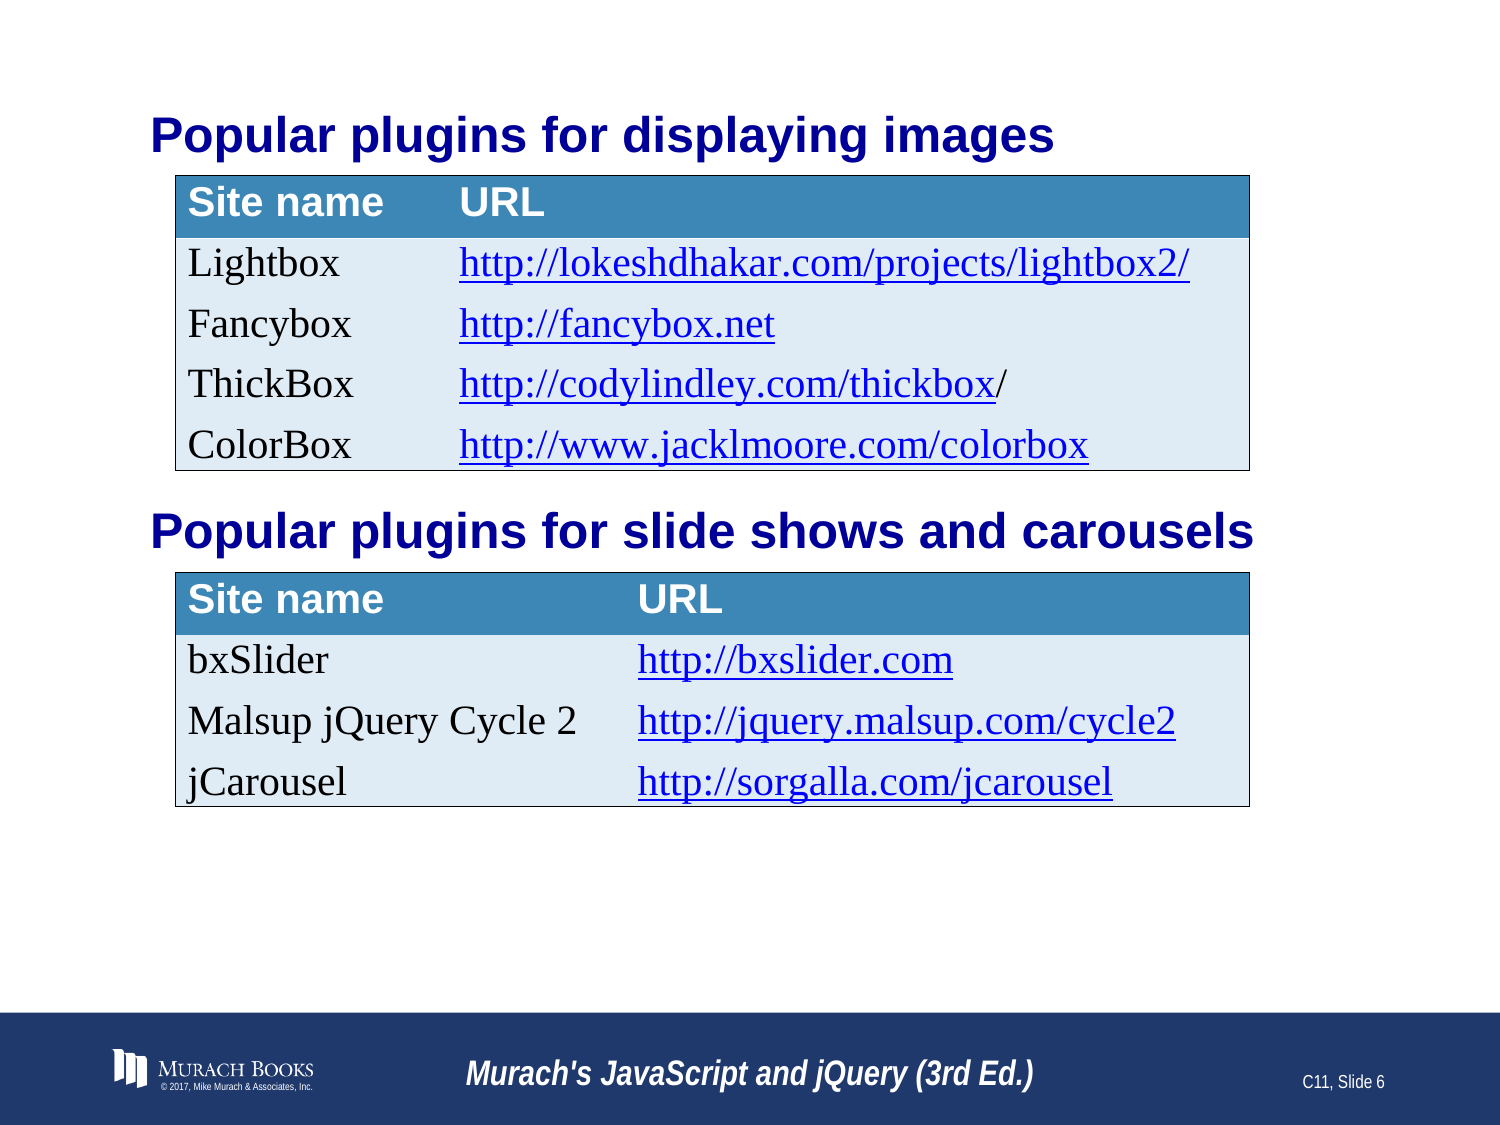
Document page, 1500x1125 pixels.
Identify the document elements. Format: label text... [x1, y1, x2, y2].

title Popular plugins for displaying images [150, 102, 1350, 161]
footer © 2017, Mike Murach & Associates, Inc. [12, 1025, 463, 1100]
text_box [149, 162, 1350, 820]
slide_number Murach's JavaScript and jQuery (3rd Ed.) [463, 1025, 1050, 1100]
slide_number C11, Slide 6 [1087, 1025, 1400, 1100]
